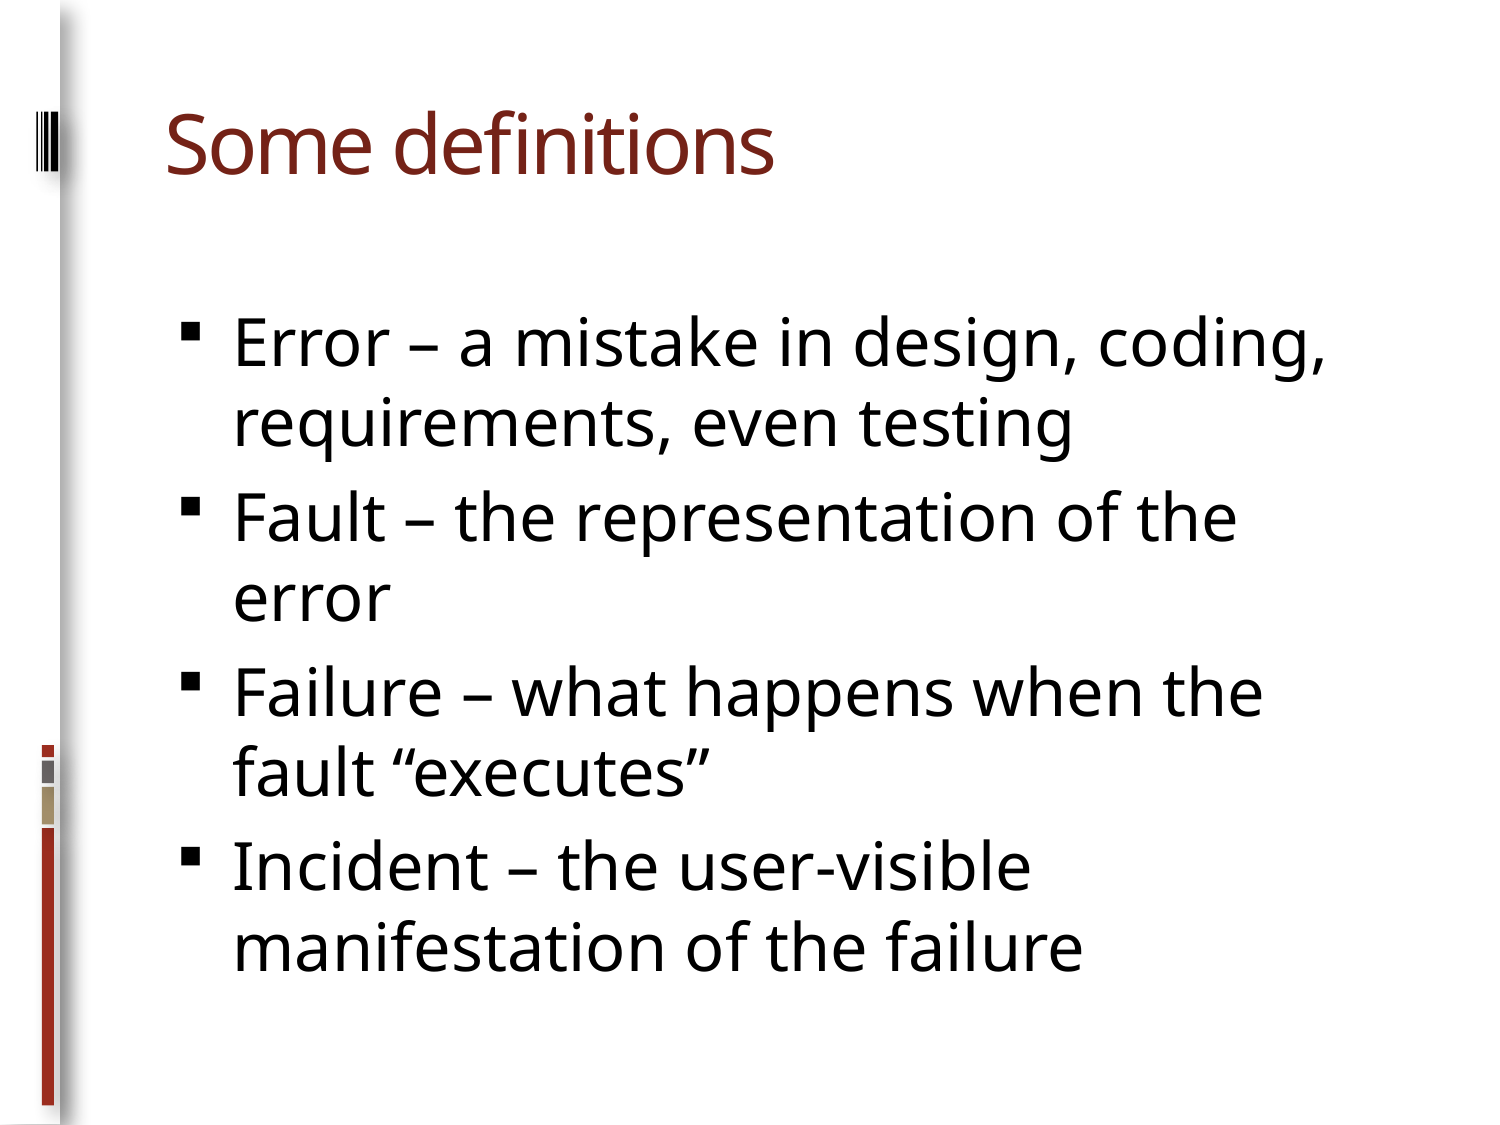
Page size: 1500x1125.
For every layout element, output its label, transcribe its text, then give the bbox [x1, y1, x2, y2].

title Some definitions [150, 83, 1425, 234]
list Error – a mistake in design, coding, requirements, even testing Fault – the representation of the error Failure – what happens when the fault “executes” Incident – the user-visible manifestation of the failure [150, 292, 1425, 1043]
